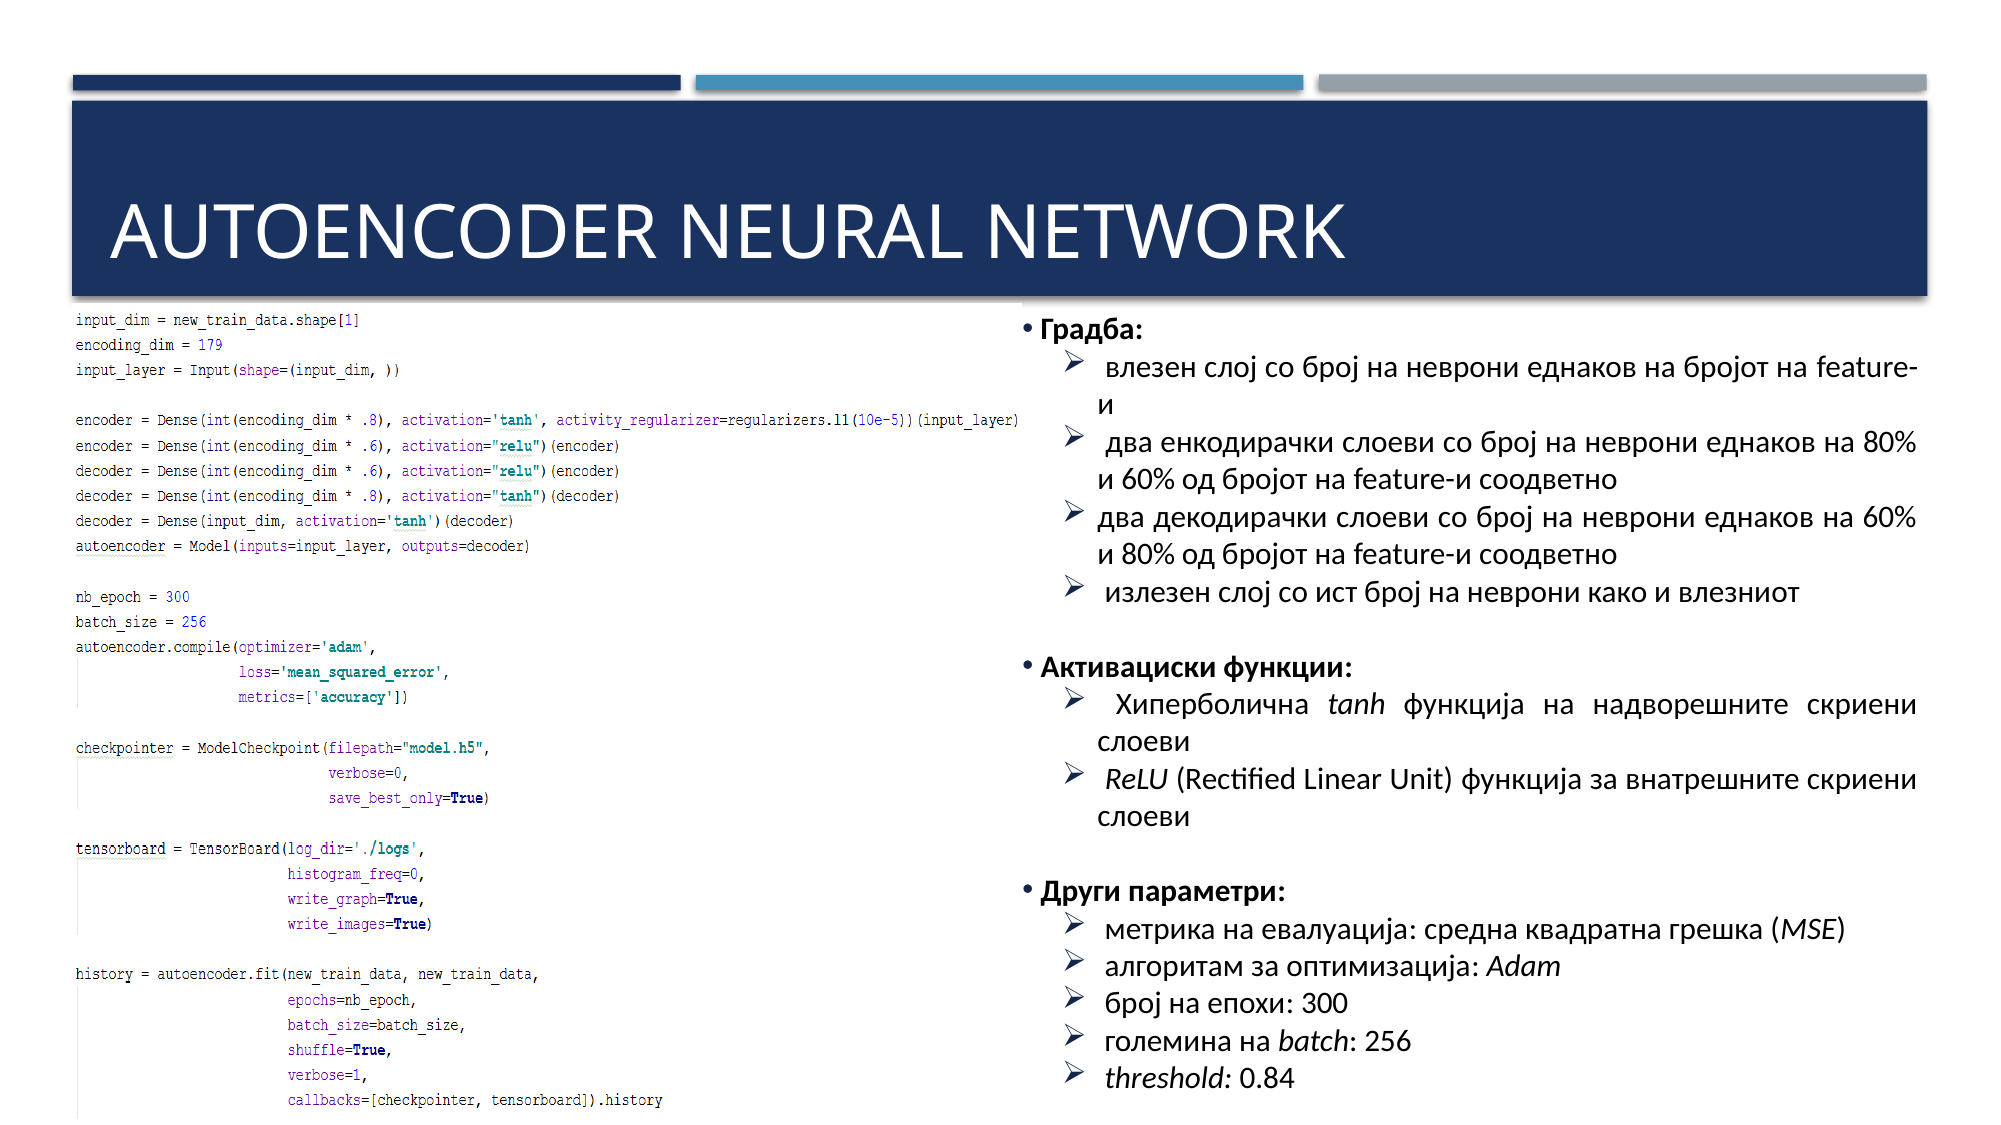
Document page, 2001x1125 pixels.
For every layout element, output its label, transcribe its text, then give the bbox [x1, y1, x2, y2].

text_box Градба: влезен слој со број на неврони еднаков на бројот на feature-и два енкодирачки слоеви со број на неврони еднаков на 80% и 60% од бројот на feature-и соодветно два декодирачки слоеви со број на неврони еднаков на 60% и 80% од бројот на feature-и соодветно излезен слој со ист број на неврони како и влезниот Активациски функции: Хиперболична tanh функција на надворешните скриени слоеви ReLU (Rectified Linear Unit) функција за внатрешните скриени слоеви Други параметри: метрика на евалуација: средна квадратна грешка (MSE) алгоритам за оптимизација: Adam број на епохи: 300 големина на batch: 256 threshold: 0.84 [1022, 301, 1933, 1103]
picture [71, 302, 1023, 1120]
title Autoencoder neural network [95, 115, 1905, 282]
